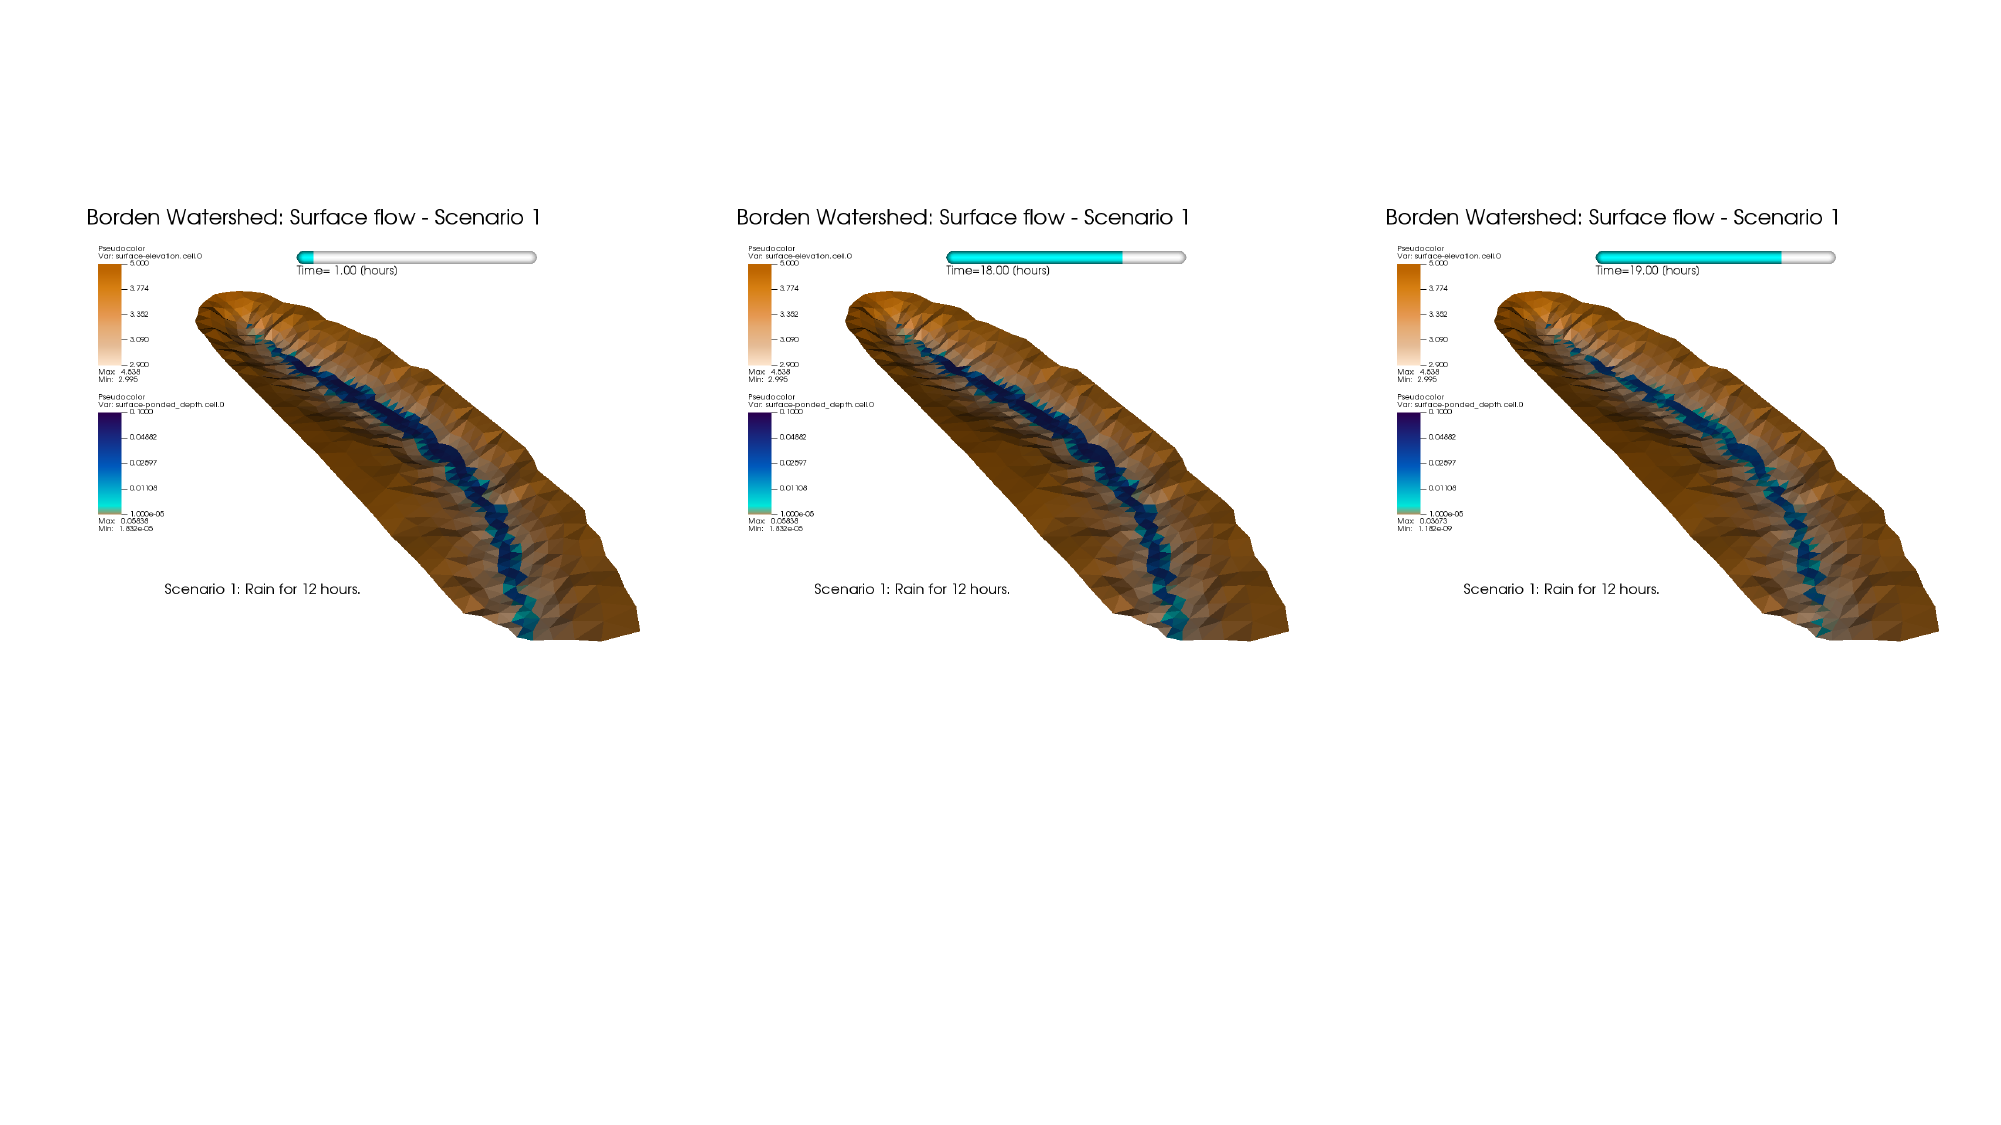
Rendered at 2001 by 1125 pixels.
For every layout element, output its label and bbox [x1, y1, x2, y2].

picture [717, 192, 1318, 724]
picture [68, 192, 669, 724]
picture [1367, 192, 1968, 724]
